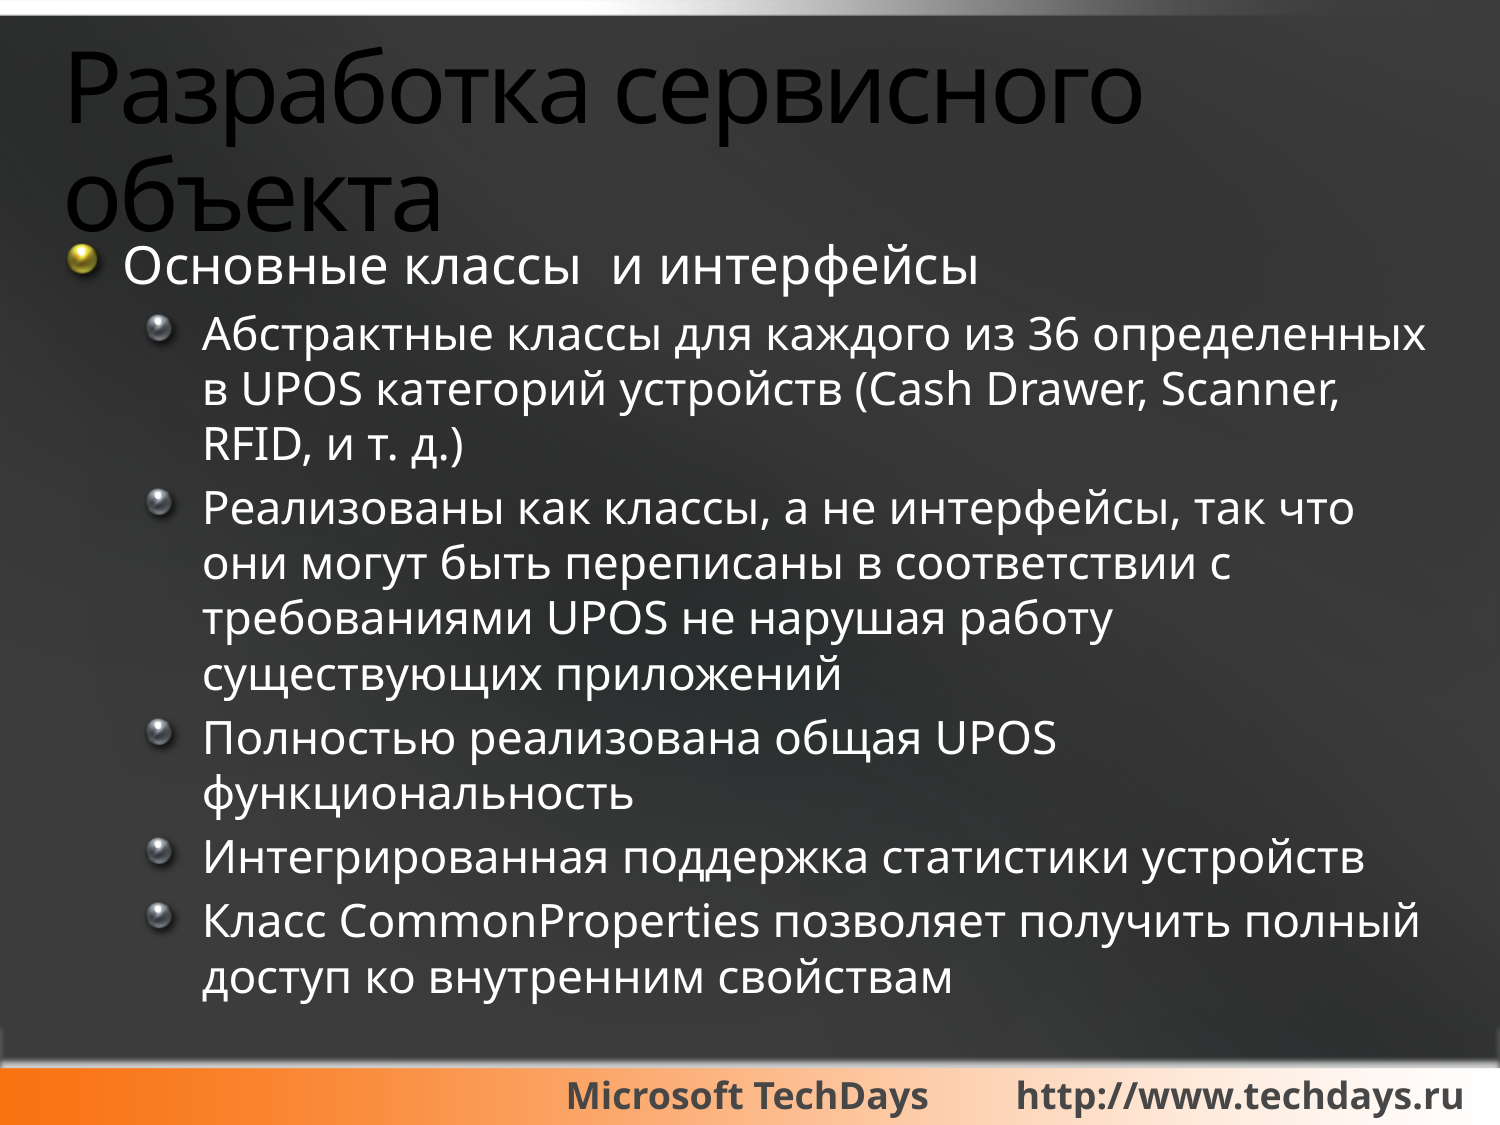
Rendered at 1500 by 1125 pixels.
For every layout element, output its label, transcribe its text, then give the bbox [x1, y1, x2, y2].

title Разработка сервисного объекта [62, 37, 1438, 147]
list Основные классы и интерфейсы Абстрактные классы для каждого из 36 определенных в UPOS категорий устройств (Cash Drawer, Scanner, RFID, и т. д.) Реализованы как классы, а не интерфейсы, так что они могут быть переписаны в соответствии с требованиями UPOS не нарушая работу существующих приложений Полностью реализована общая UPOS функциональность Интегрированная поддержка статистики устройств Класс CommonProperties позволяет получить полный доступ ко внутренним свойствам [62, 231, 1438, 1020]
picture [0, 0, 1500, 1125]
